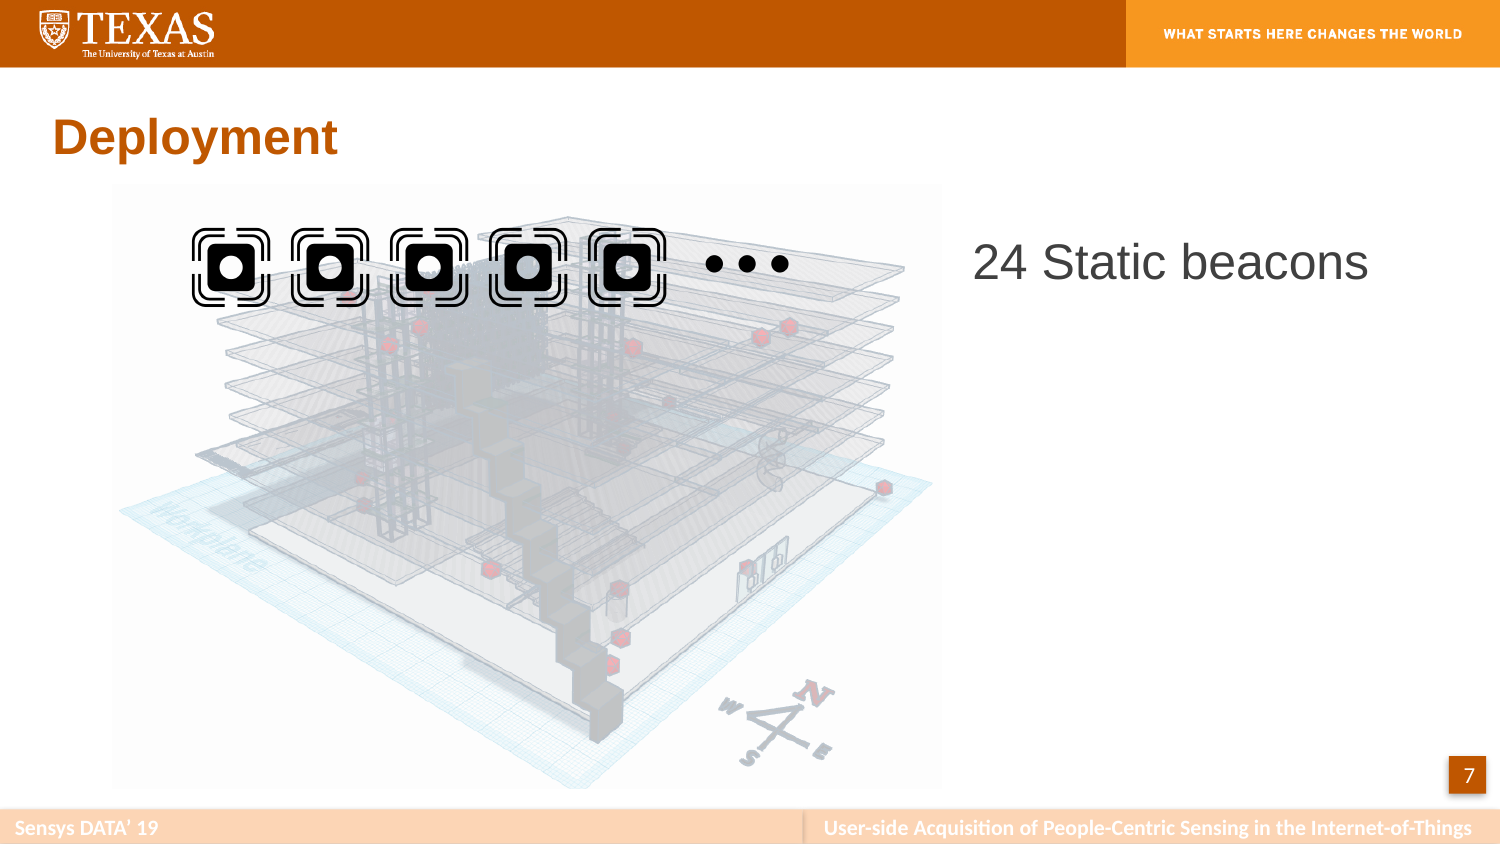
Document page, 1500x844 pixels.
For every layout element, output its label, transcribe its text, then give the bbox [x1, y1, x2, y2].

text_box Deployment [37, 96, 1238, 172]
text_box 24 Static beacons [957, 221, 1427, 297]
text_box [0, 809, 1500, 844]
picture [0, 0, 1500, 809]
text_box 7 [1448, 755, 1487, 794]
